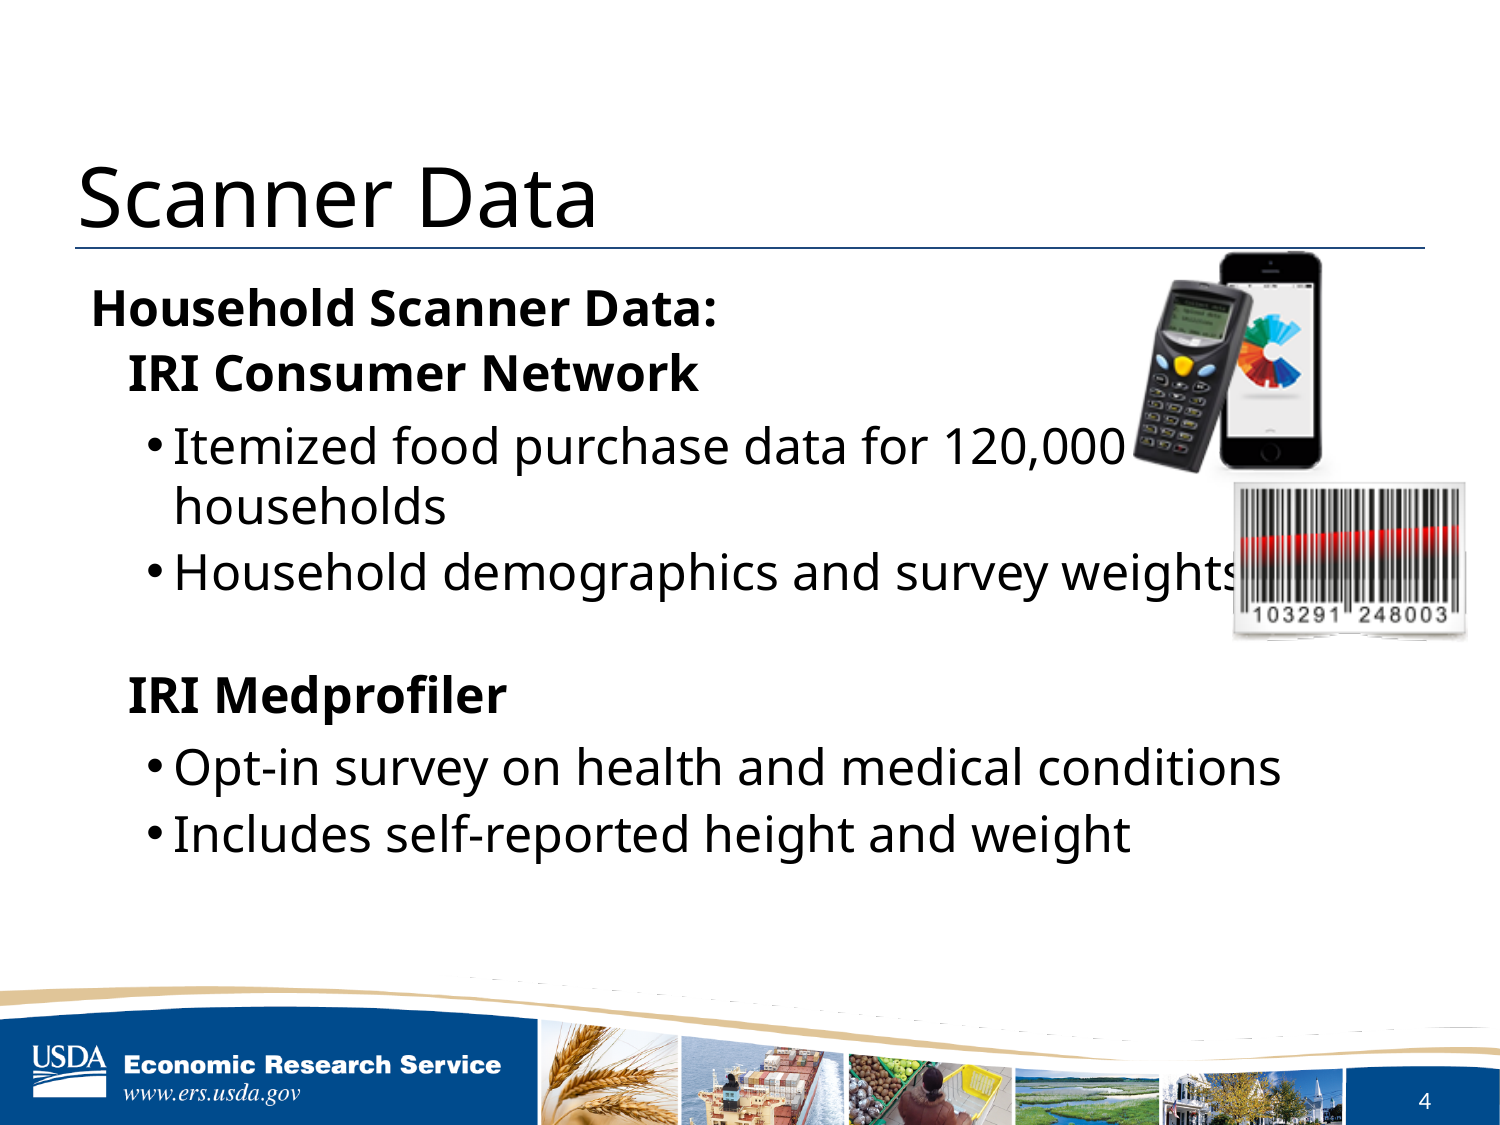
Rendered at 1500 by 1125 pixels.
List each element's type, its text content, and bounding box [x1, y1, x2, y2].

picture [0, 975, 1500, 1125]
picture [1133, 234, 1468, 707]
list Household Scanner Data: IRI Consumer Network Itemized food purchase data for 120,000 households Household demographics and survey weights IRI Medprofiler Opt-in survey on health and medical conditions Includes self-reported height and weight [75, 262, 1425, 1005]
title Scanner Data [62, 99, 1413, 288]
